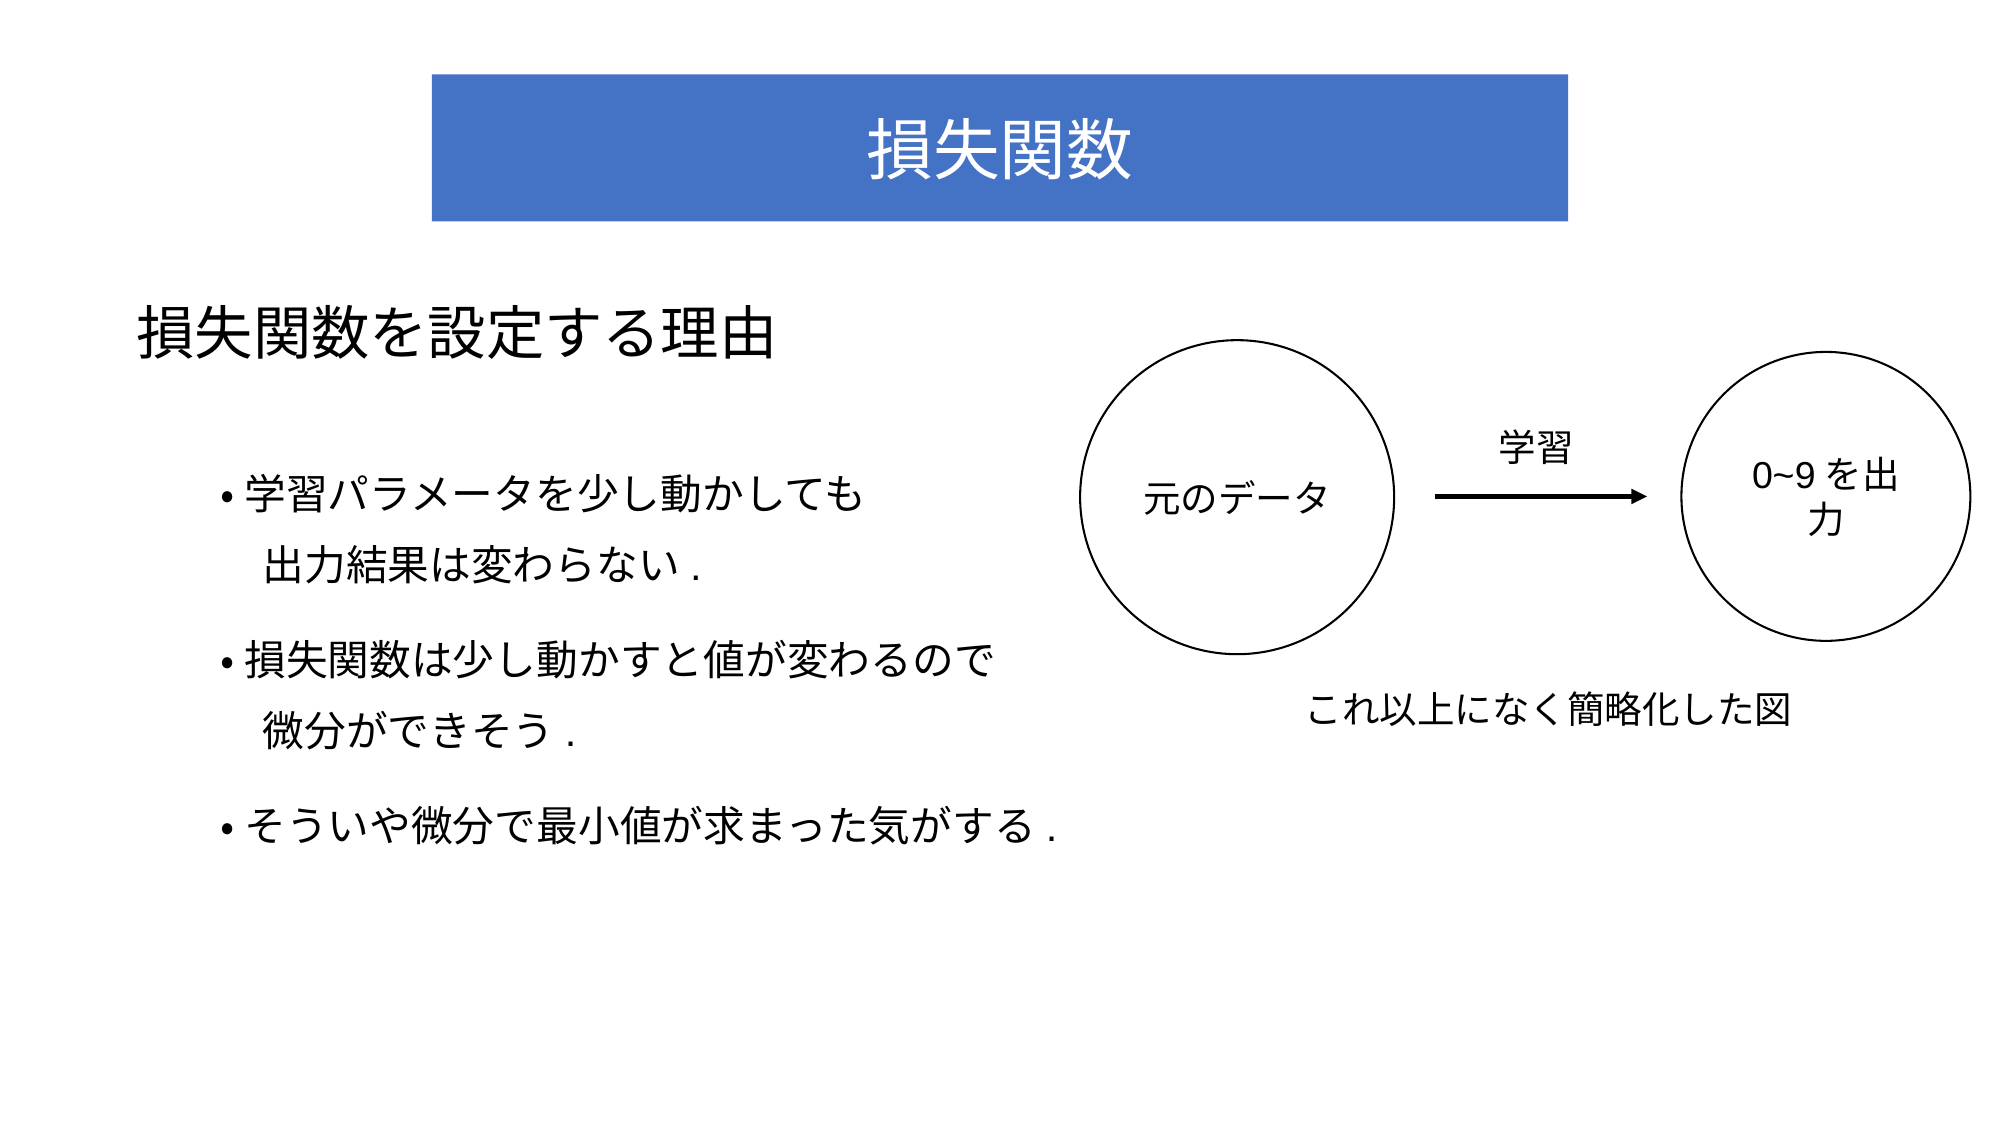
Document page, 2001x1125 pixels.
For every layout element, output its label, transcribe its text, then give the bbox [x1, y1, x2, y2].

text_box これ以上になく簡略化した図 [1634, 678, 1807, 739]
text_box 0~9を出力 [1680, 350, 1972, 642]
text_box 学習 [1483, 416, 1589, 477]
text_box 元のデータ [1079, 339, 1396, 626]
text_box 損失関数 [431, 73, 1569, 222]
text_box 損失関数を設定する理由 [121, 289, 1302, 374]
text_box ・ 学習パラメータを少し動かしても 出力結果は変わらない. [206, 460, 1113, 597]
text_box ・ 損失関数は少し動かすと値が変わるので 微分ができそう. [206, 626, 1634, 762]
text_box ・ 学習パラメータを少し動かしても 出力結果は変わらない. [1361, 460, 1634, 597]
text_box ・ そういや微分で最小値が求まった気がする. [206, 791, 1634, 857]
